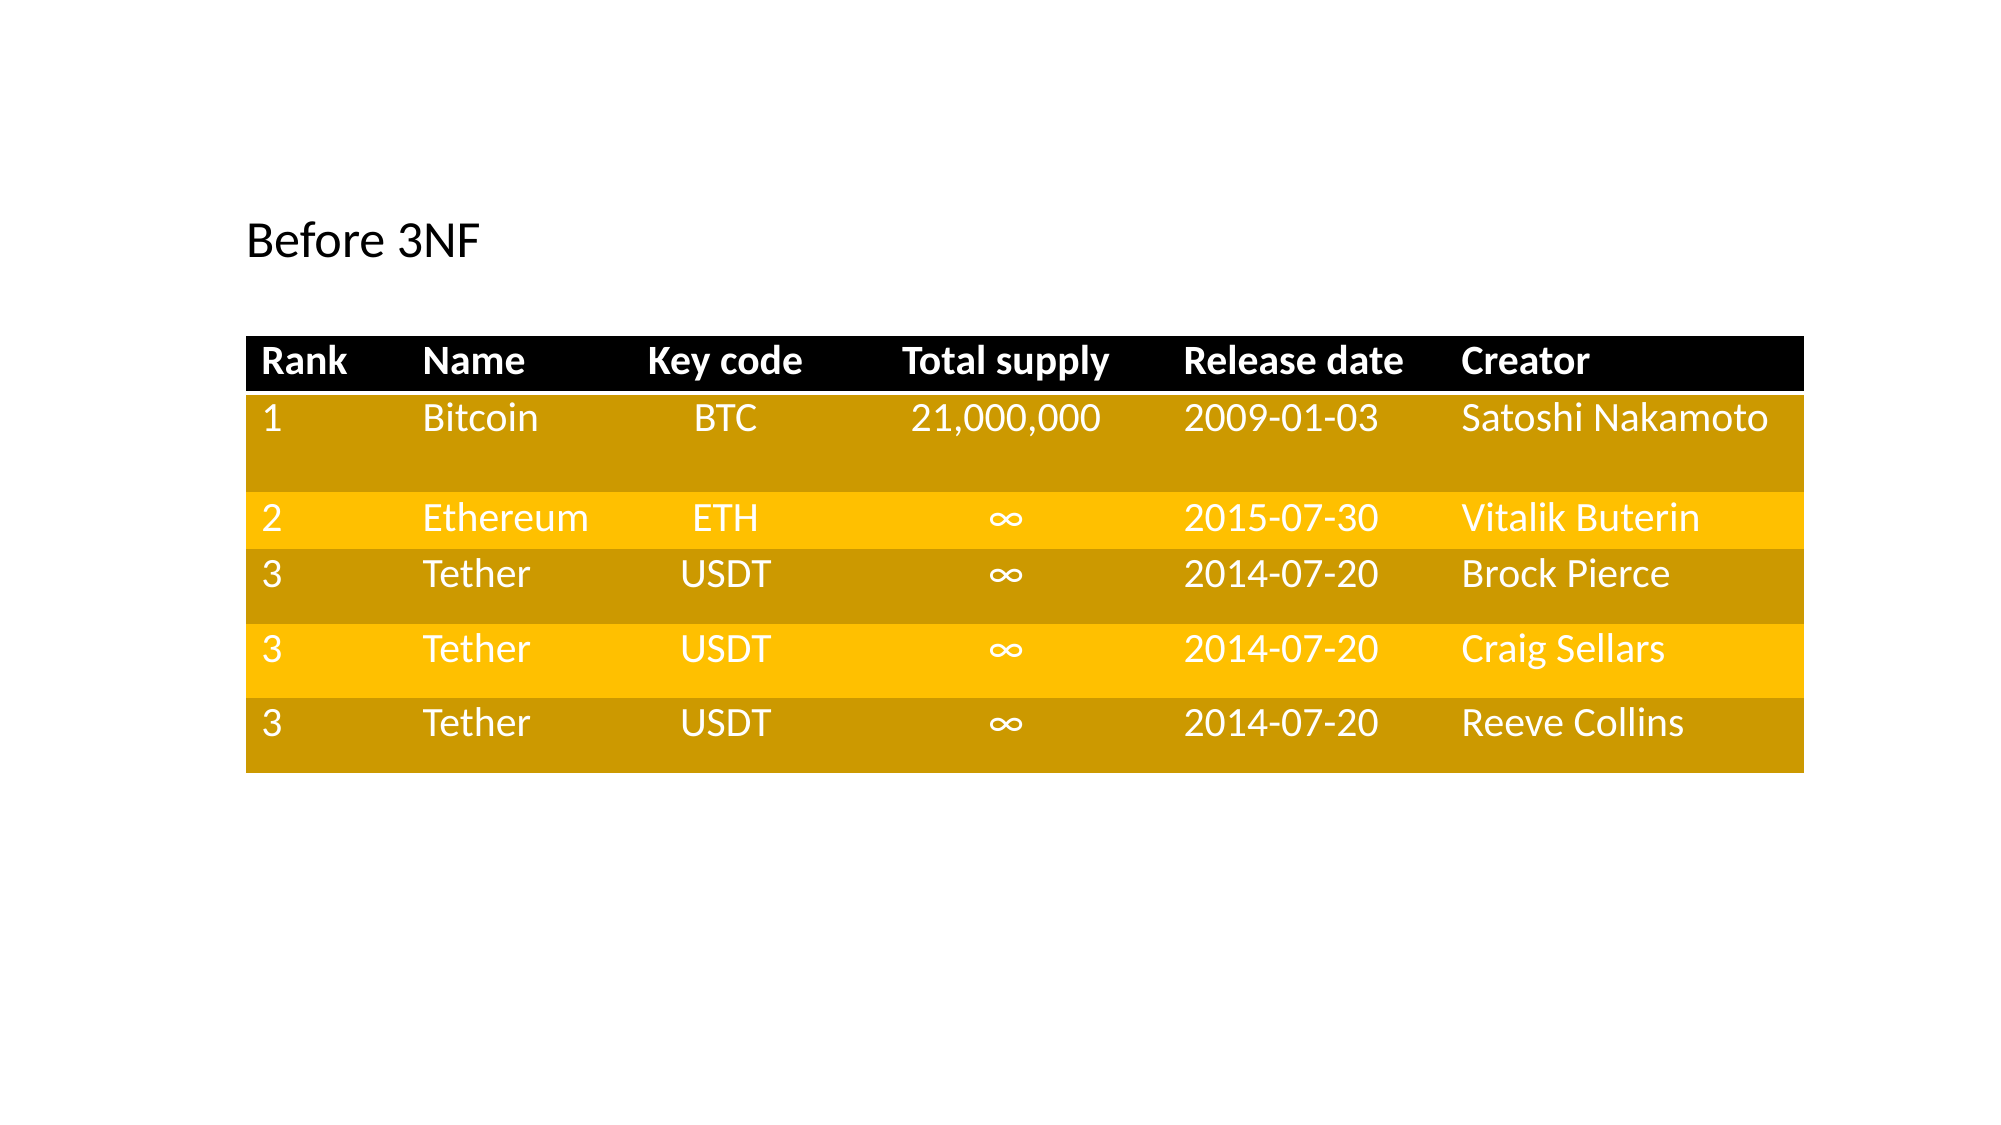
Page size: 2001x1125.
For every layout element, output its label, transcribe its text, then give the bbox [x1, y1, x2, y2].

table_cell ∞ [844, 492, 1169, 549]
table_cell Ethereum [408, 492, 608, 549]
table_cell Brock Pierce [1447, 549, 1804, 624]
table_cell 21,000,000 [844, 395, 1169, 492]
table_cell BTC [608, 395, 844, 492]
table_cell Satoshi Nakamoto [1447, 395, 1804, 492]
table_cell Tether [408, 549, 608, 624]
table_cell Craig Sellars [1447, 624, 1804, 698]
table_cell USDT [608, 549, 844, 624]
table_cell ∞ [844, 549, 1169, 624]
table_cell USDT [608, 624, 844, 698]
table_cell ETH [608, 492, 844, 549]
table_cell ∞ [844, 698, 1169, 773]
table_cell Bitcoin [408, 395, 608, 492]
table_cell 3 [246, 624, 408, 698]
table_cell 2009-01-03 [1169, 395, 1447, 492]
table_header Name [408, 336, 608, 391]
table_cell 1 [246, 395, 408, 492]
table_header Total supply [844, 336, 1169, 391]
table_cell USDT [608, 698, 844, 773]
table_cell Vitalik Buterin [1447, 492, 1804, 549]
table_cell Reeve Collins [1447, 698, 1804, 773]
table_cell 2014-07-20 [1169, 698, 1447, 773]
table_cell Tether [408, 624, 608, 698]
table_cell Tether [408, 698, 608, 773]
table_cell 3 [246, 549, 408, 624]
table_header Key code [608, 336, 844, 391]
table_header Creator [1447, 336, 1804, 391]
table_header Release date [1169, 336, 1447, 391]
table_cell 2015-07-30 [1169, 492, 1447, 549]
table_cell 3 [246, 698, 408, 773]
table_cell 2 [246, 492, 408, 549]
table_header Rank [246, 336, 408, 391]
table_cell 2014-07-20 [1169, 549, 1447, 624]
text_box Before 3NF [231, 197, 1232, 275]
table_cell ∞ [844, 624, 1169, 698]
table_cell 2014-07-20 [1169, 624, 1447, 698]
